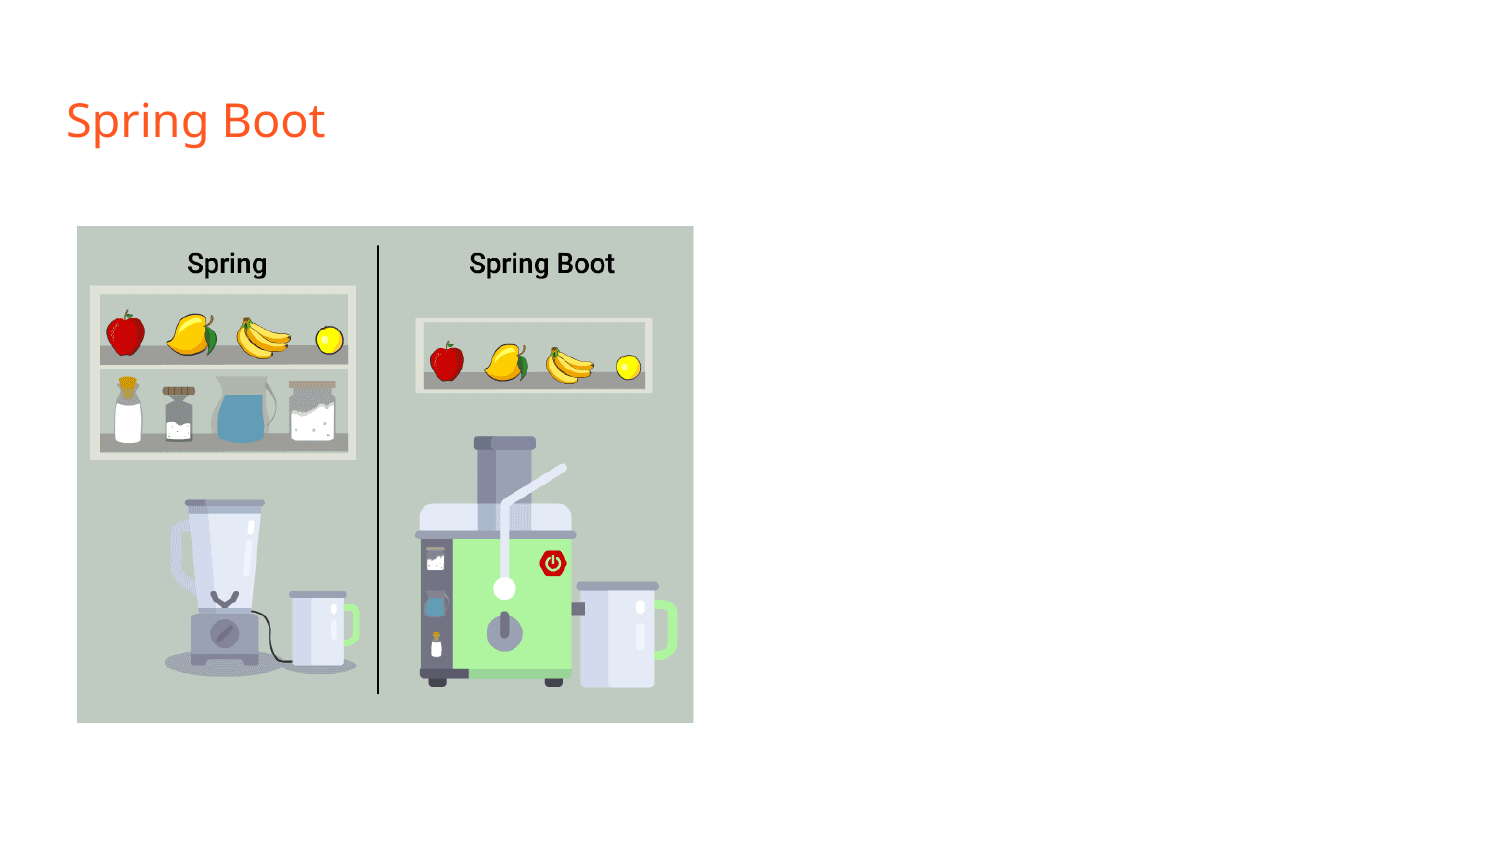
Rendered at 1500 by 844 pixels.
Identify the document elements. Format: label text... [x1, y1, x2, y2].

picture [50, 188, 719, 746]
title Spring Boot [51, 72, 1449, 167]
